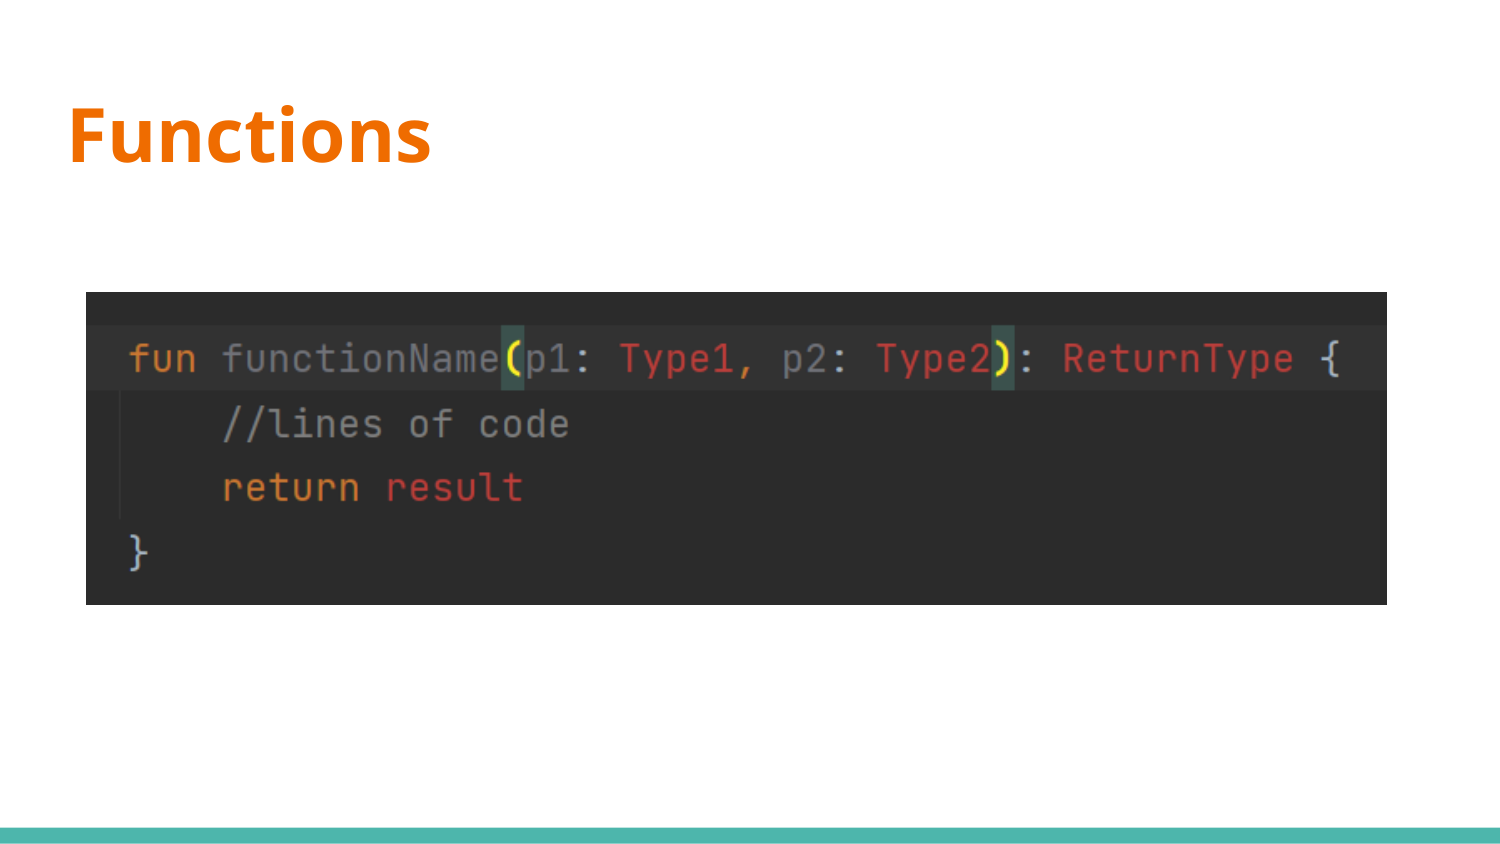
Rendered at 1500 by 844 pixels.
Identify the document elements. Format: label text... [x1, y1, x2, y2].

title Functions [51, 72, 1449, 189]
picture [85, 292, 1387, 605]
